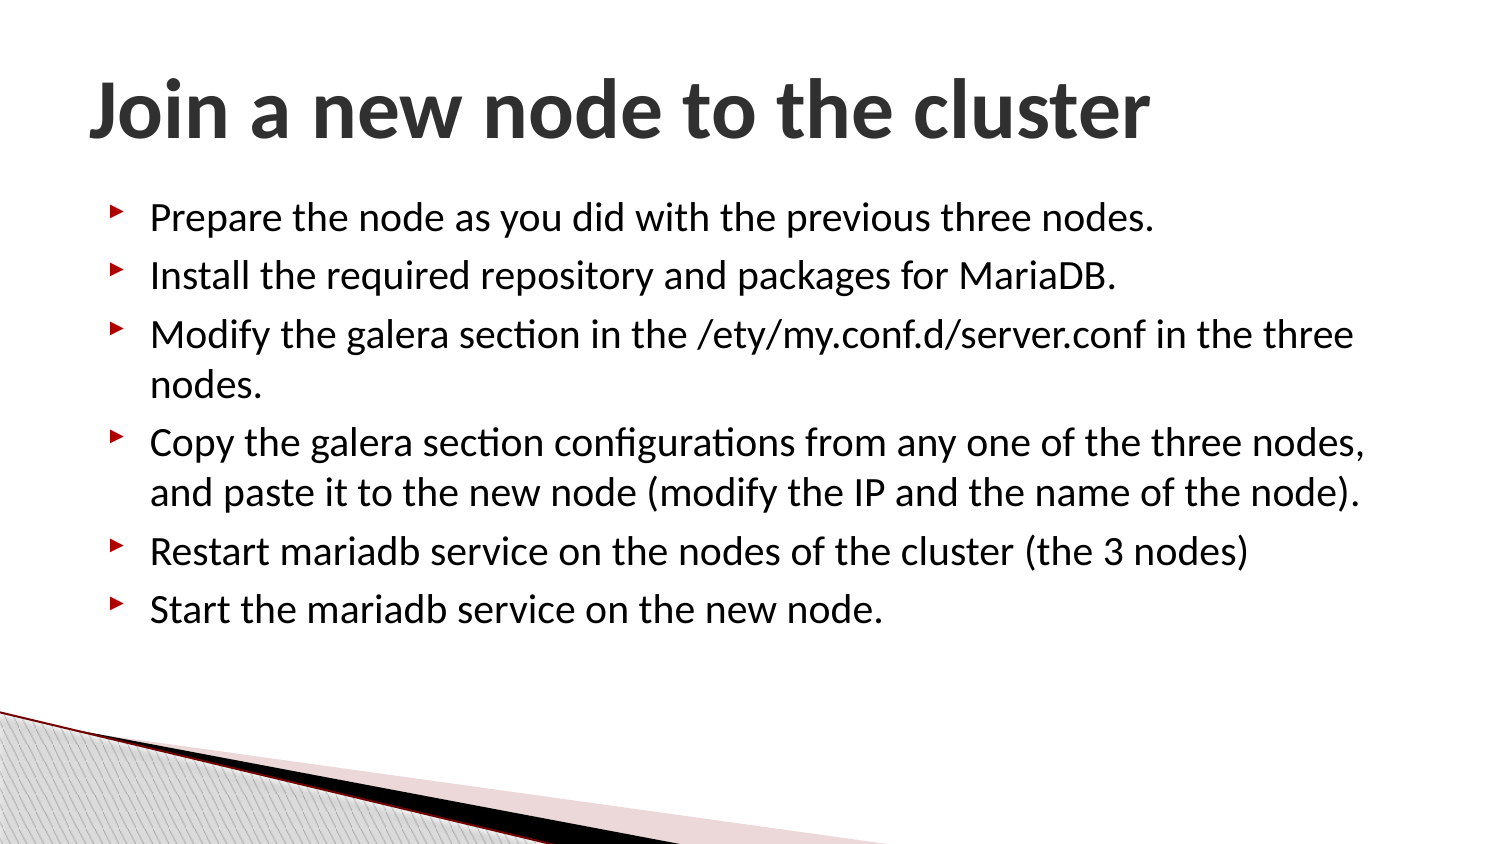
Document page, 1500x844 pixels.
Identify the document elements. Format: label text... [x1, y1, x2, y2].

list Prepare the node as you did with the previous three nodes. Install the required repository and packages for MariaDB. Modify the galera section in the /ety/my.conf.d/server.conf in the three nodes. Copy the galera section configurations from any one of the three nodes, and paste it to the new node (modify the IP and the name of the node). Restart mariadb service on the nodes of the cluster (the 3 nodes) Start the mariadb service on the new node. [75, 182, 1425, 740]
title Join a new node to the cluster [75, 33, 1425, 175]
